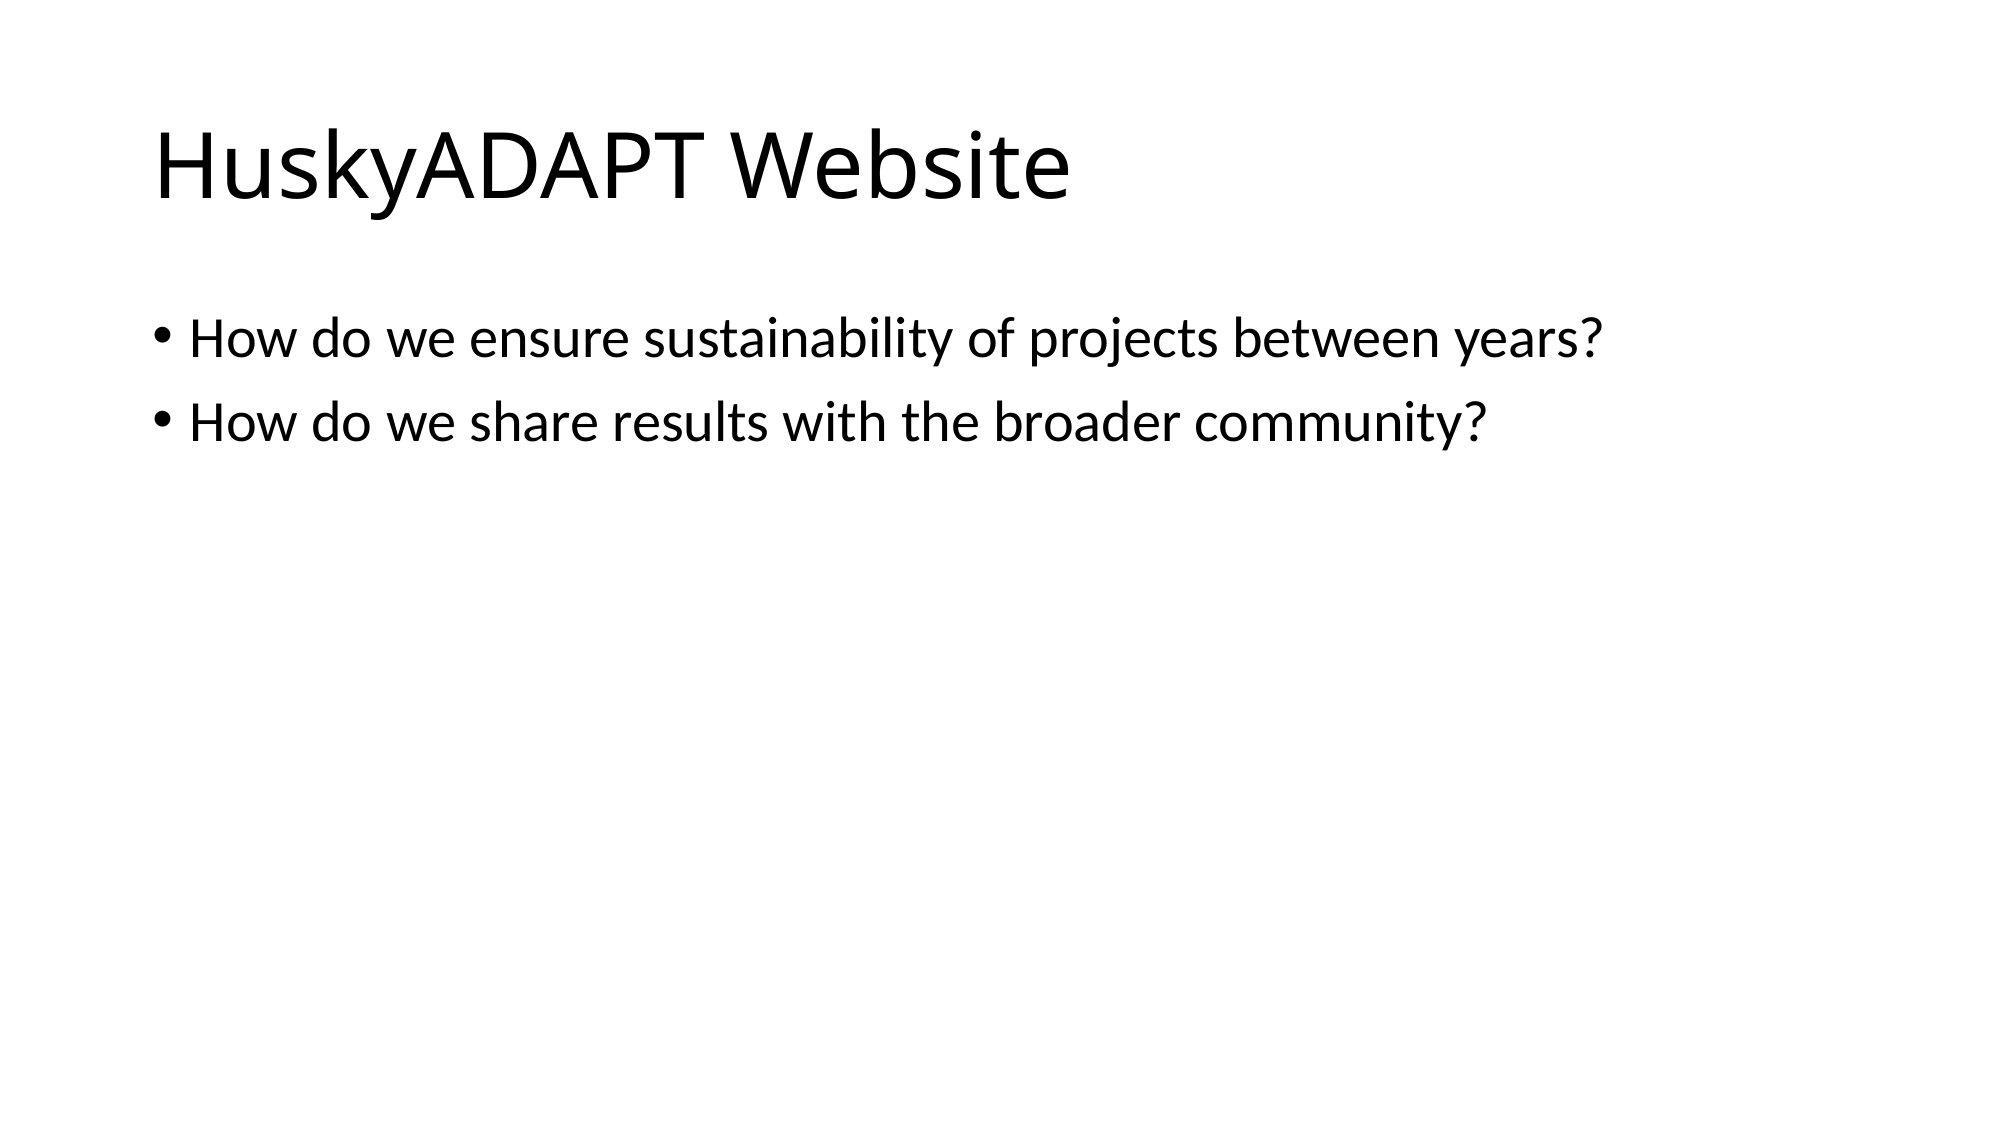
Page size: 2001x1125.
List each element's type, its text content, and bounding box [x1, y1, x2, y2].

list How do we ensure sustainability of projects between years? How do we share results with the broader community? [137, 299, 1863, 1014]
title HuskyADAPT Website [137, 59, 1863, 278]
